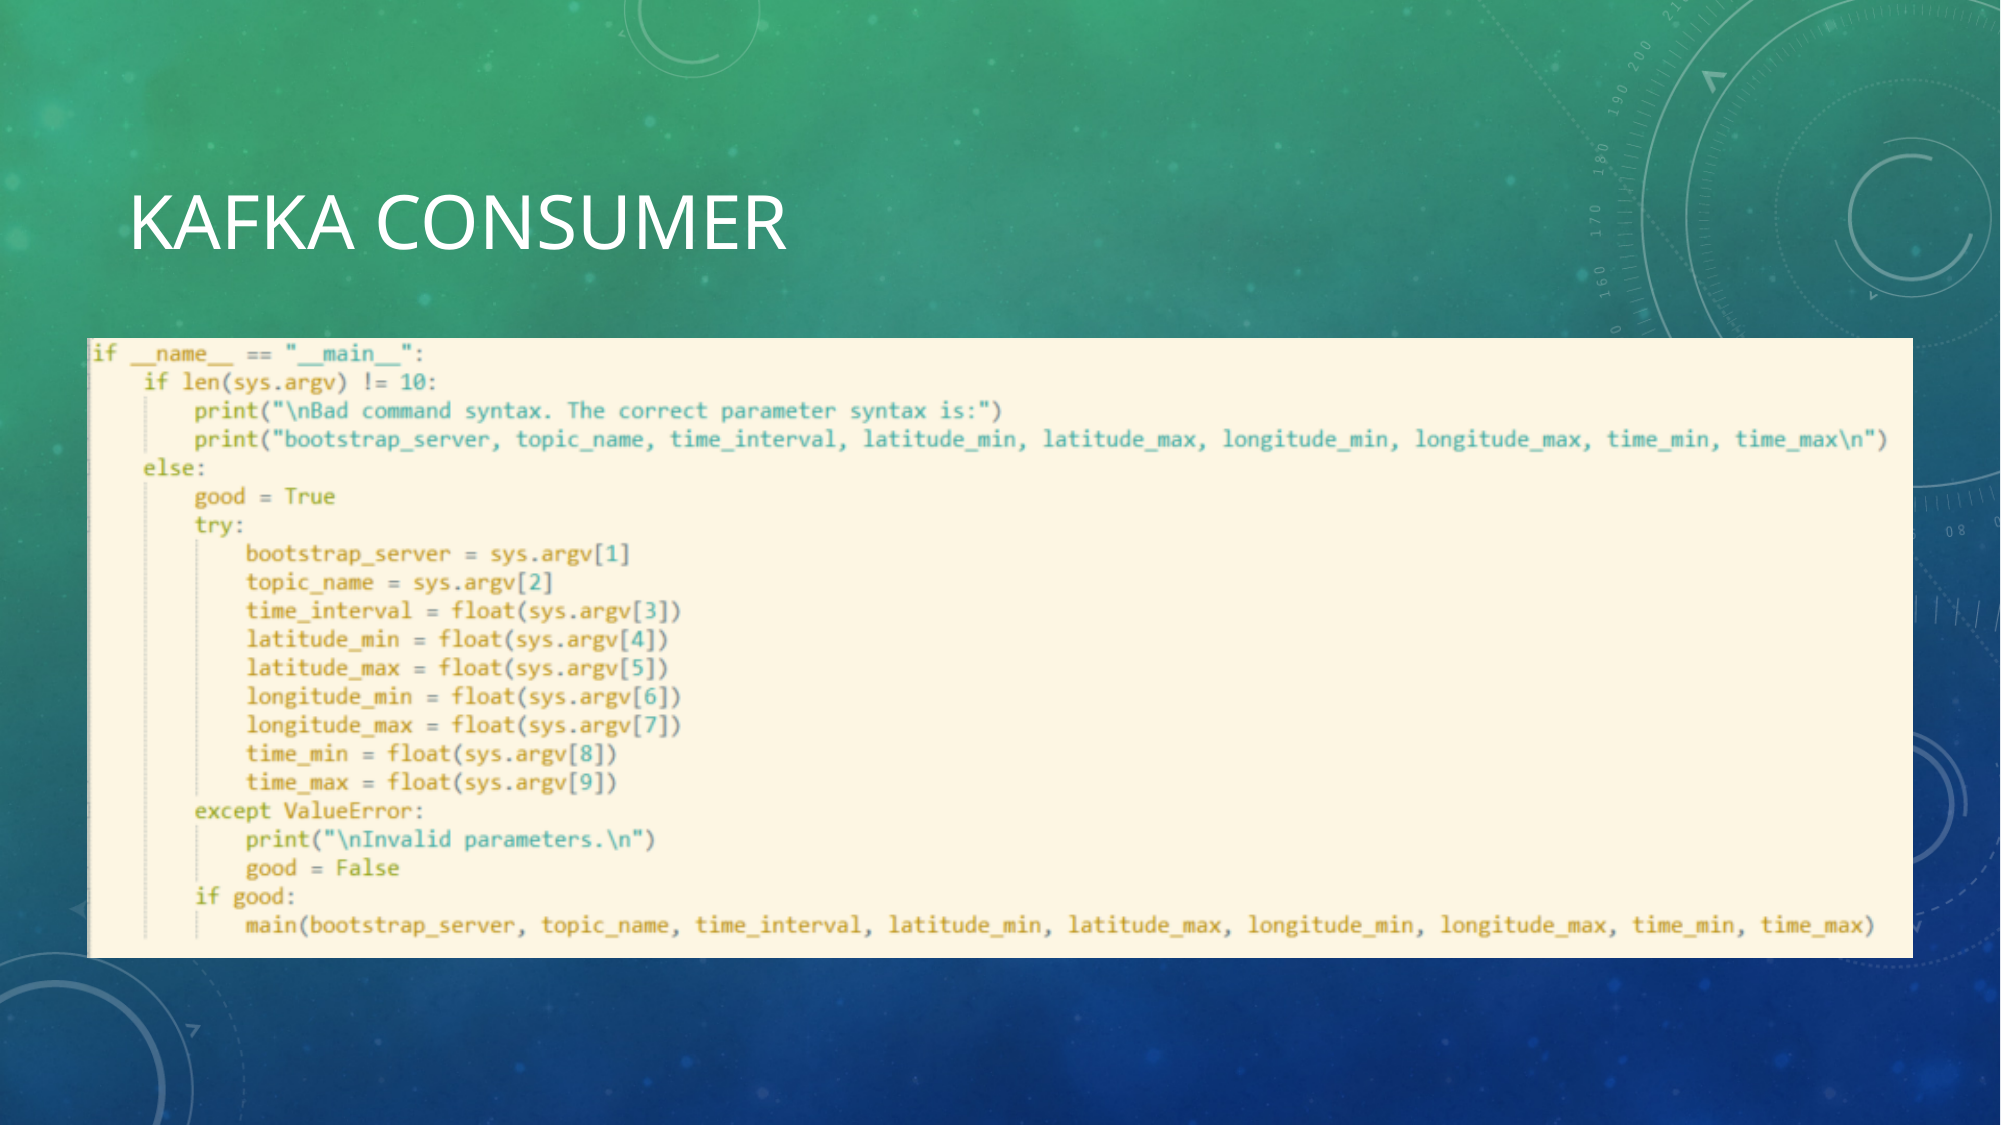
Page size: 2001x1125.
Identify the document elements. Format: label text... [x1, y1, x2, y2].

picture [0, 0, 2001, 1125]
title Kafka consumer [112, 99, 1775, 338]
